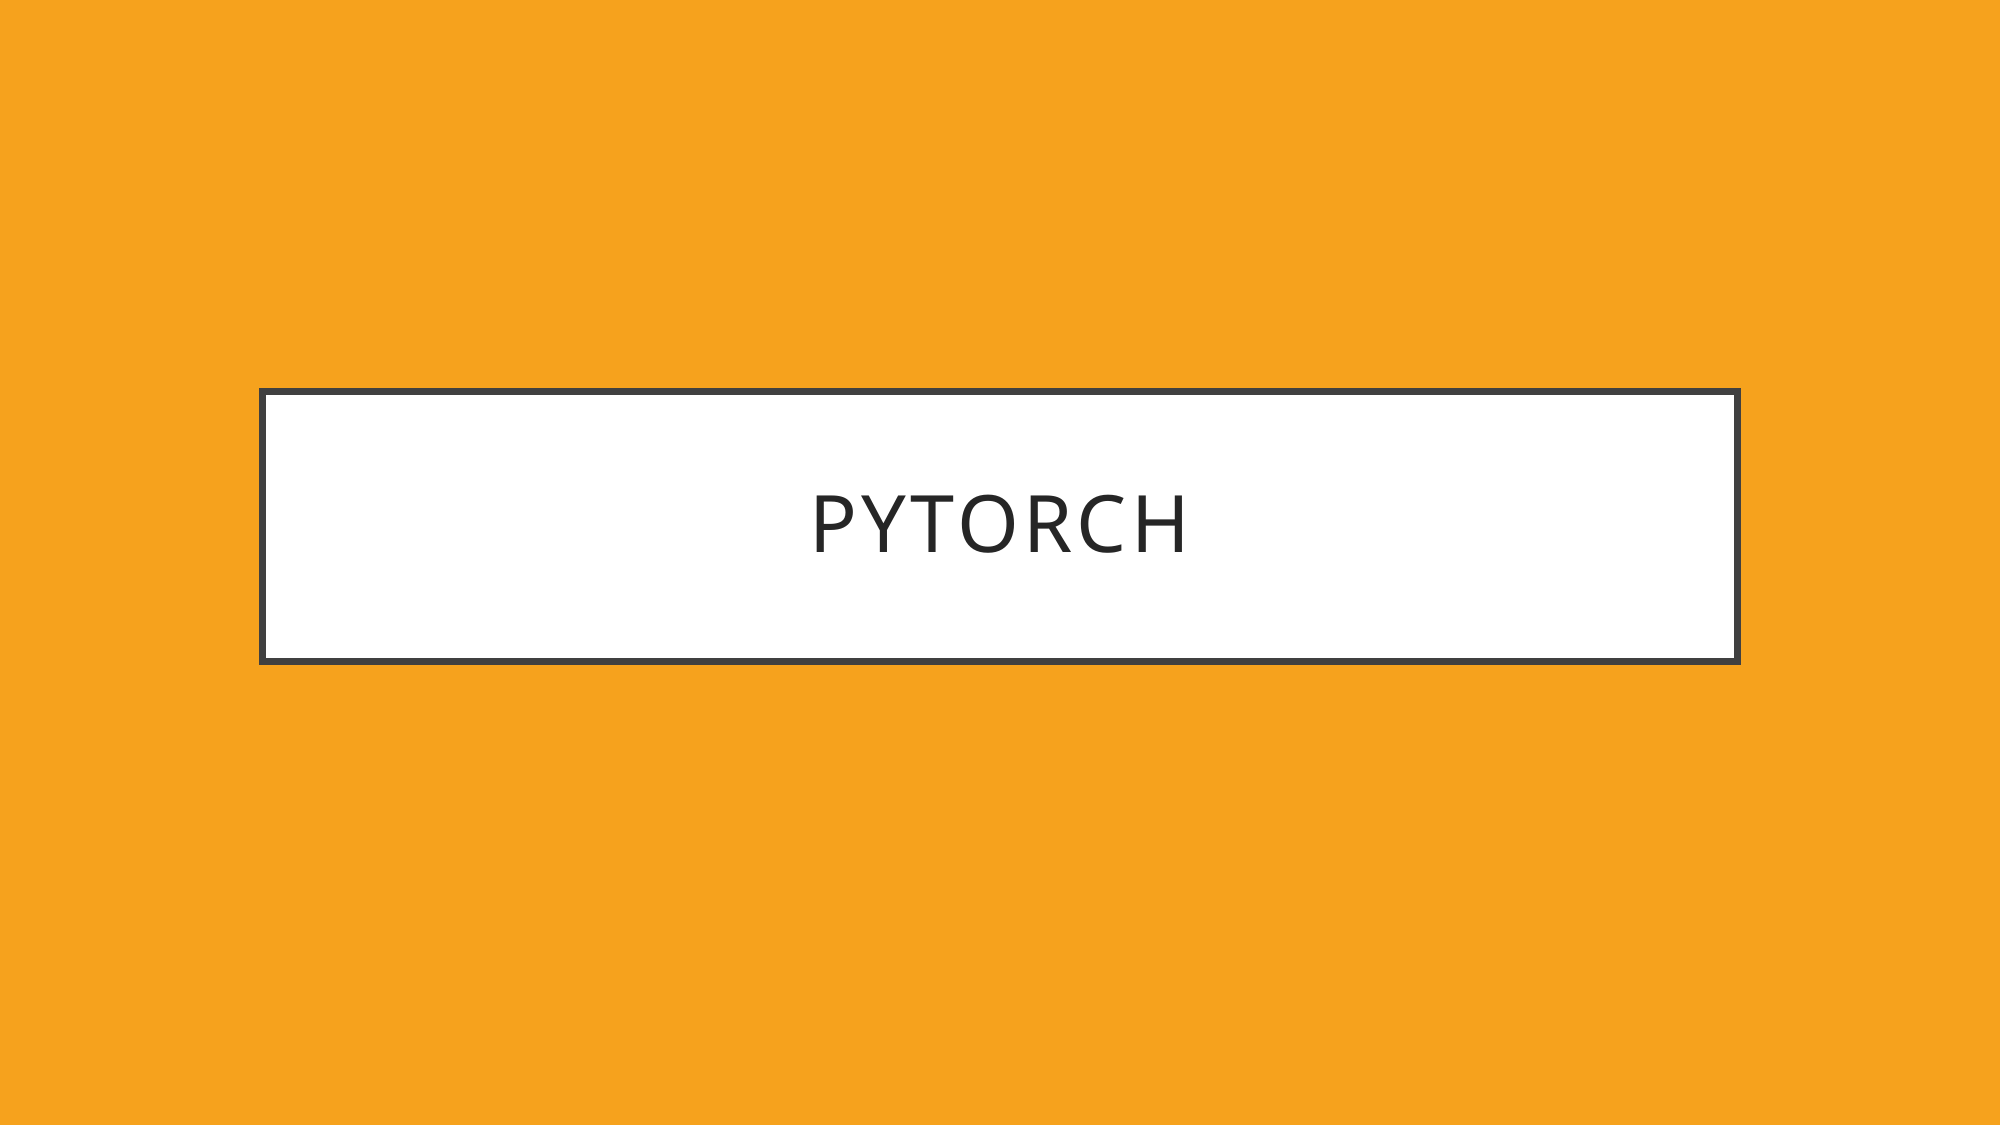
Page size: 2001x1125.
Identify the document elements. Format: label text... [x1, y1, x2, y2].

title PyTorch [259, 388, 1741, 665]
